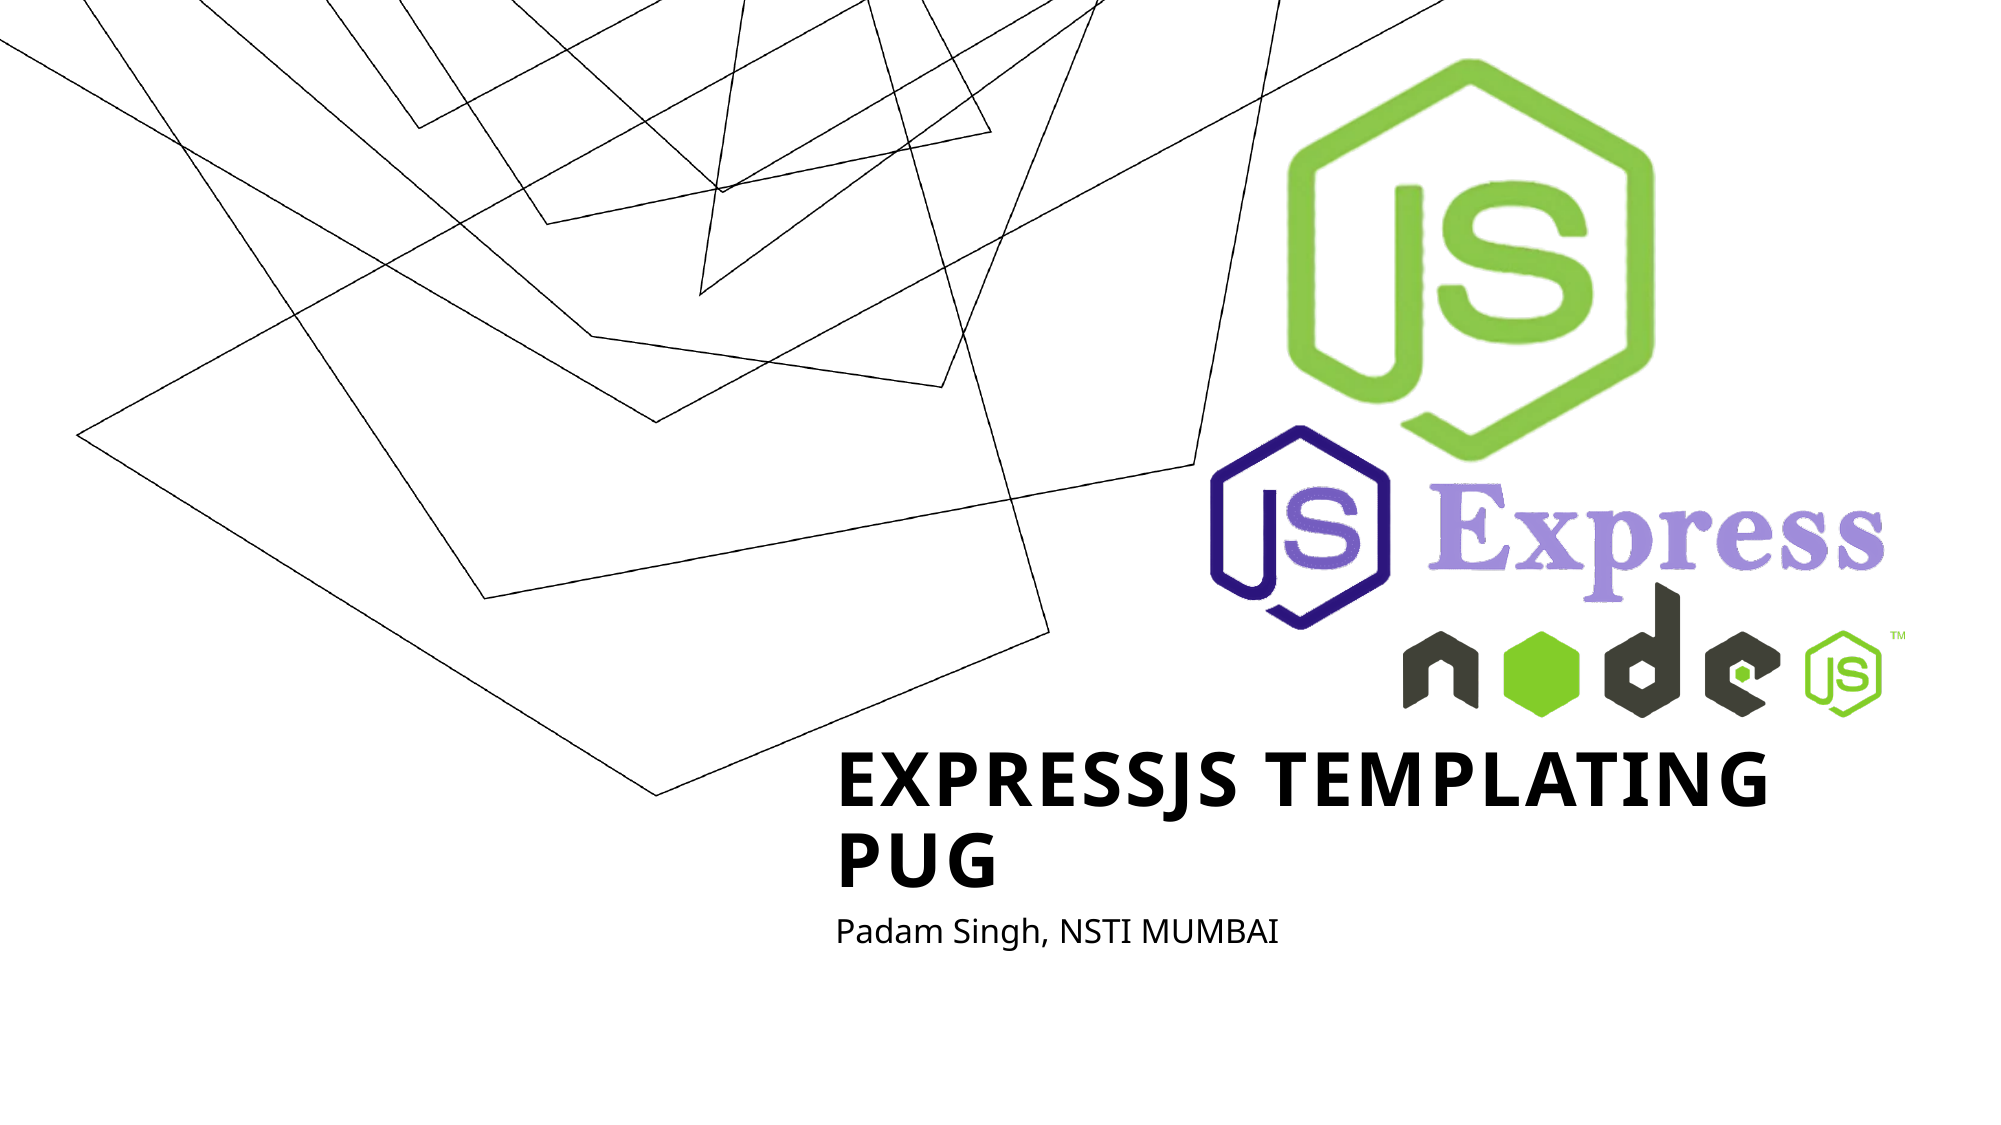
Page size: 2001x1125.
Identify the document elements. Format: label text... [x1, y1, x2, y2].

title Expressjs templating pug [820, 820, 1864, 912]
picture [0, 0, 2000, 830]
subtitle Padam Singh, NSTI MUMBAI [820, 907, 1631, 973]
